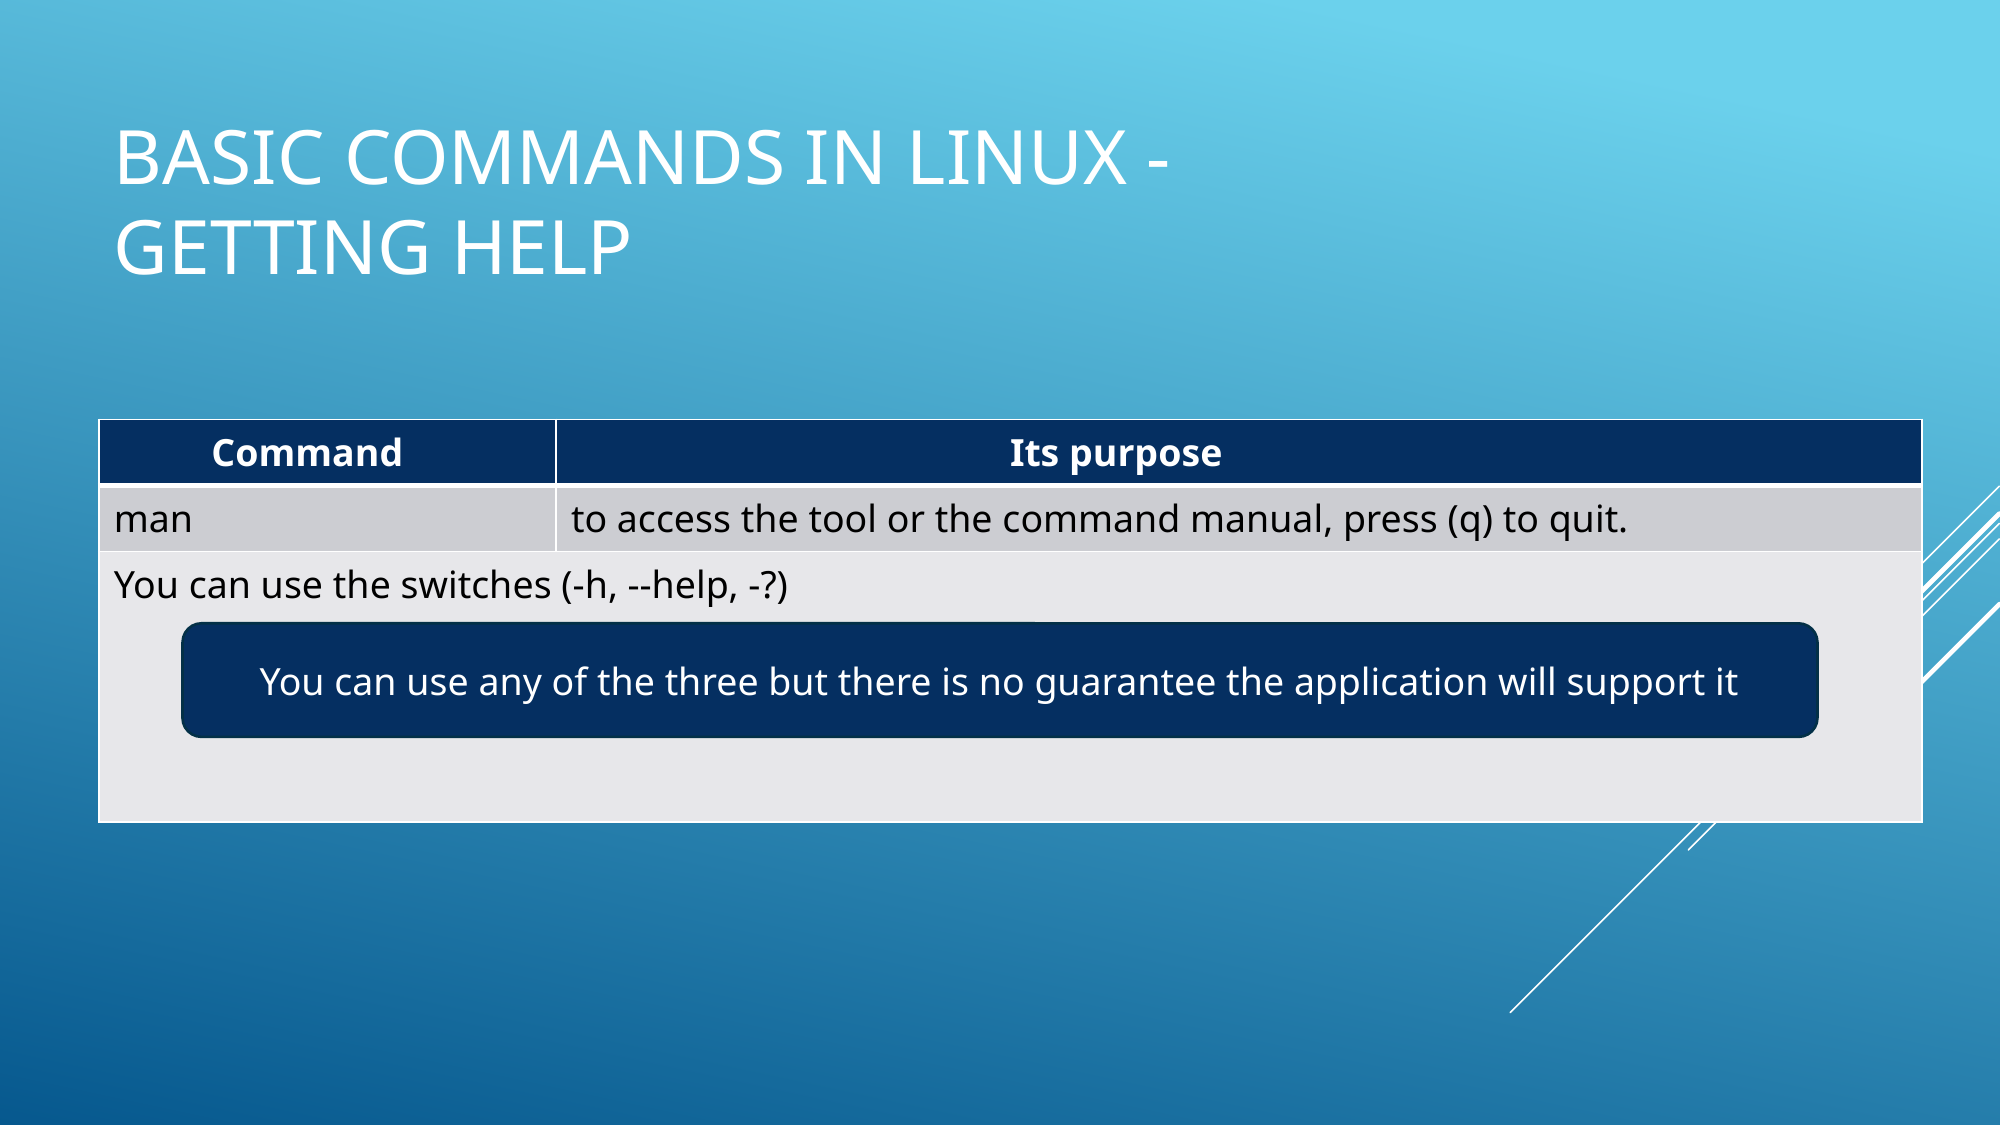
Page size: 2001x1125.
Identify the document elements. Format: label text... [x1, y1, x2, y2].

title Basic commands in Linux - getting help [98, 75, 1499, 323]
table_cell to access the tool or the command manual, press (q) to quit. [557, 488, 1921, 551]
table_header Its purpose [557, 420, 1921, 483]
table_cell You can use the switches (-h, --help, -?) [100, 552, 1921, 821]
table_header Command [100, 420, 555, 483]
text_box You can use any of the three but there is no guarantee the application will support it [181, 621, 1819, 739]
table_cell man [100, 488, 555, 551]
